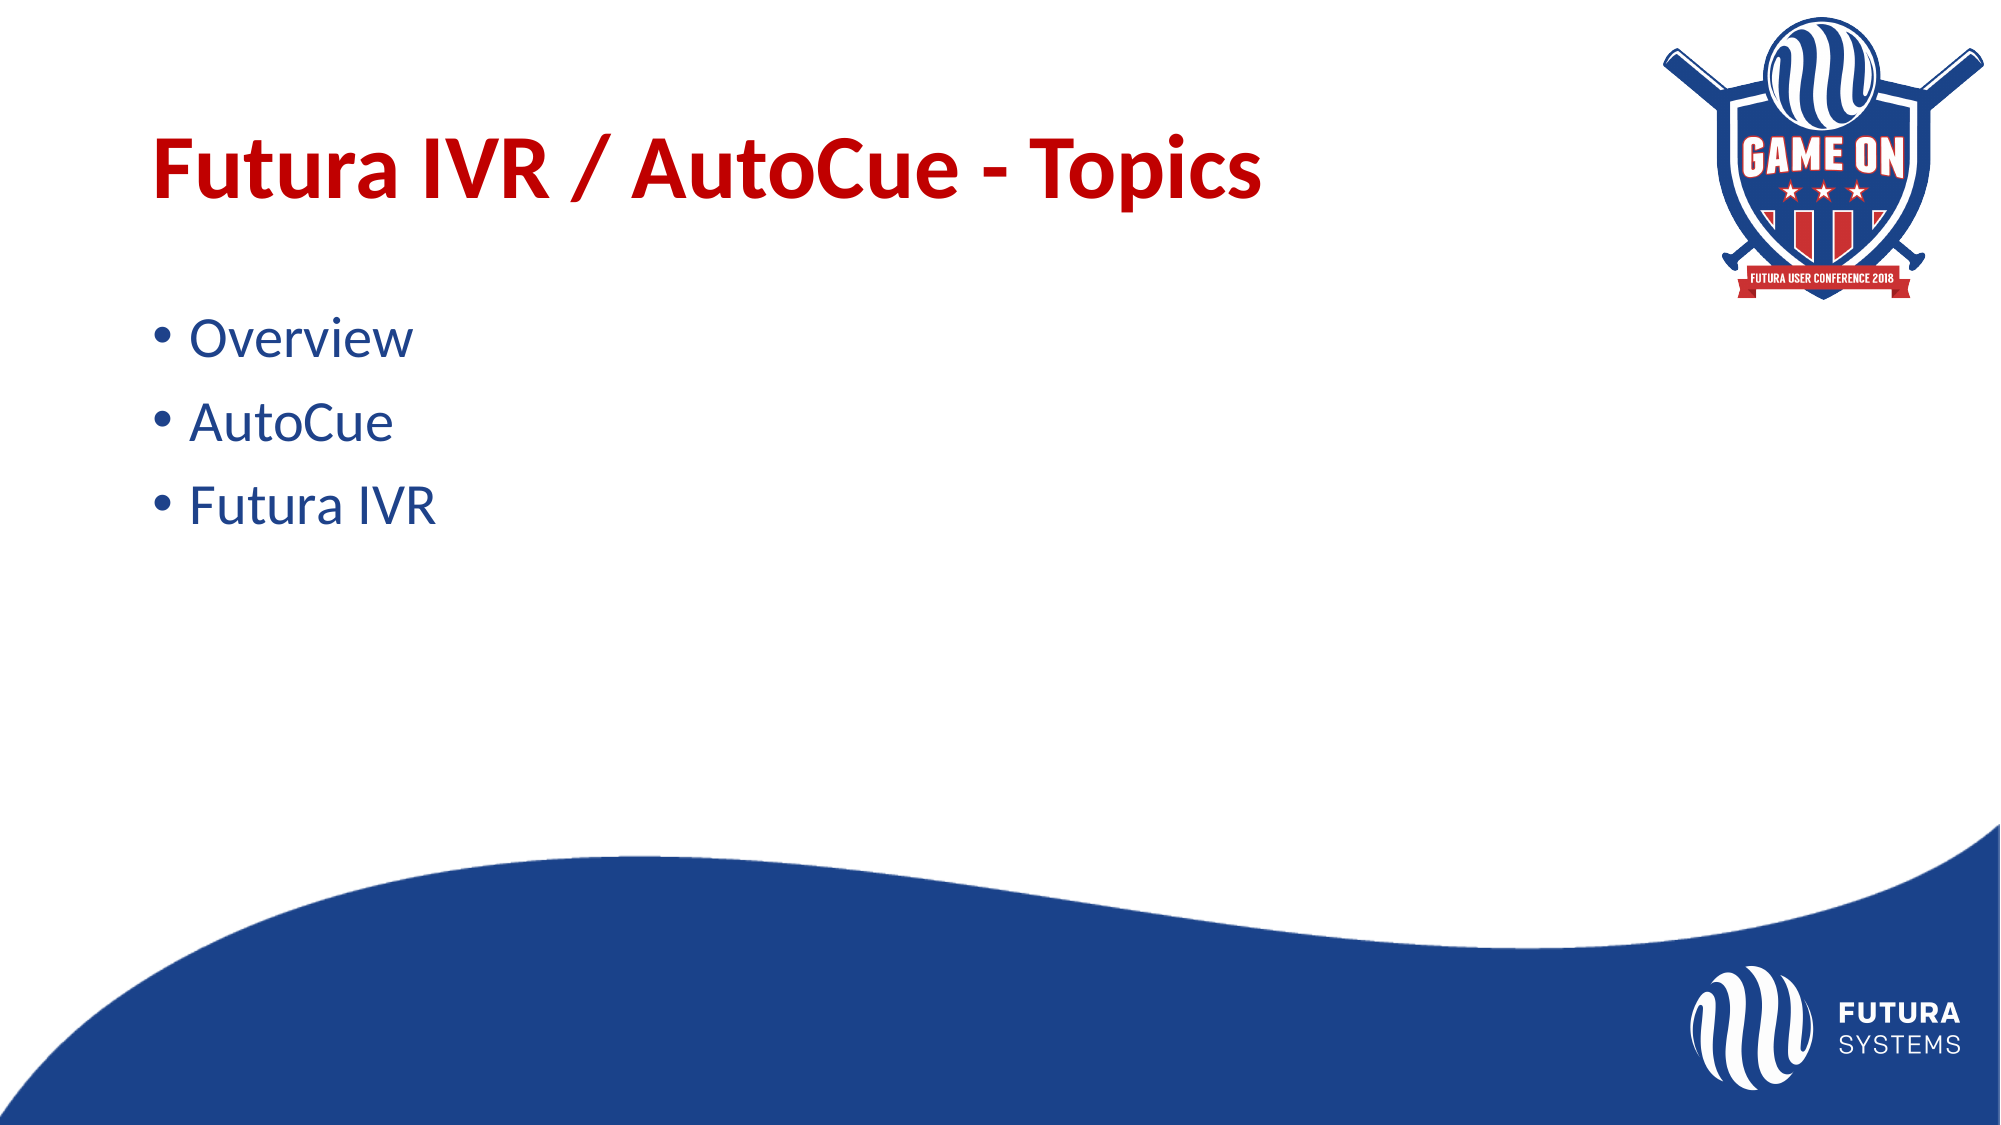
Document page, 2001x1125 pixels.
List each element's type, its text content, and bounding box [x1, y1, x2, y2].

list Overview AutoCue Futura IVR [137, 299, 1863, 824]
picture [0, 824, 2000, 1125]
picture [1663, 17, 1984, 300]
title Futura IVR / AutoCue - Topics [137, 59, 1663, 278]
